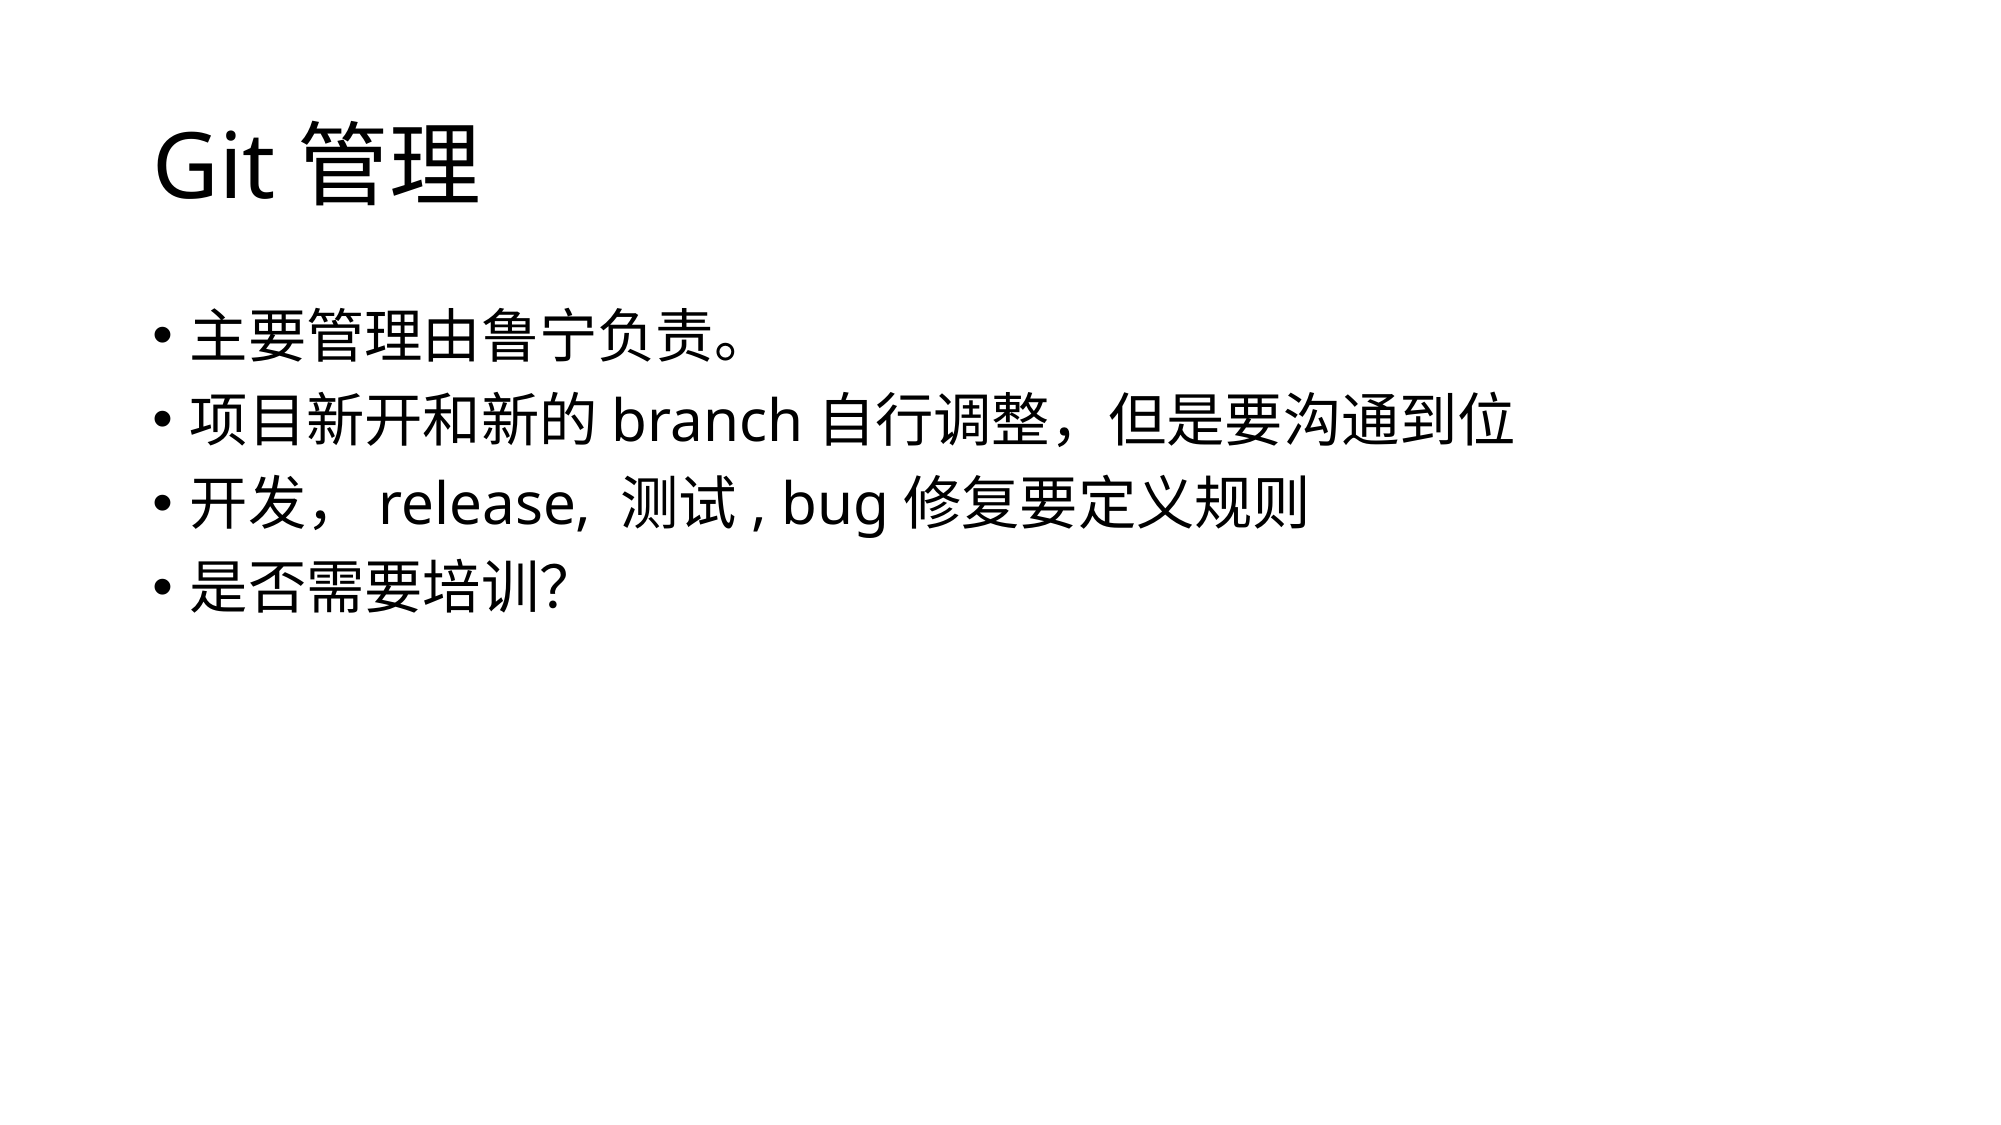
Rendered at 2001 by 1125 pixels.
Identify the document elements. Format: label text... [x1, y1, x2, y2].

list 主要管理由鲁宁负责。 项目新开和新的branch自行调整，但是要沟通到位 开发，release, 测试, bug修复要定义规则 是否需要培训？ [137, 299, 1863, 1014]
title Git管理 [137, 59, 1863, 278]
